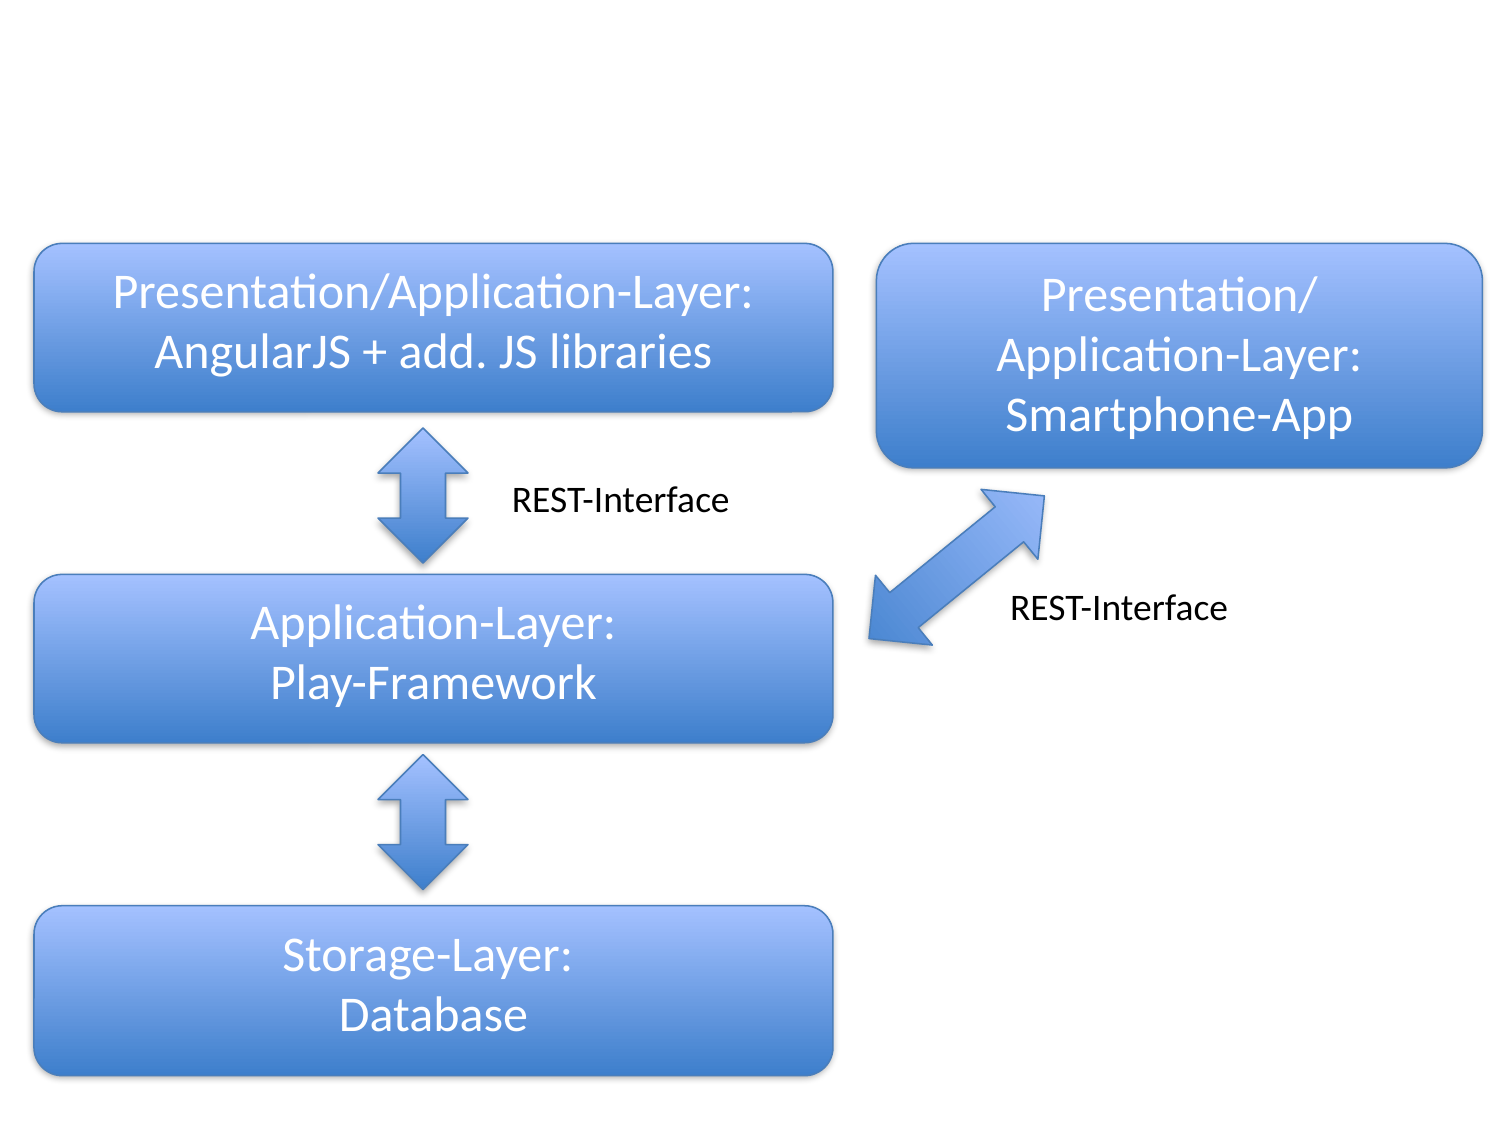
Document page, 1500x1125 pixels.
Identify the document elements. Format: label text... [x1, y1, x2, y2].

text_box Storage-Layer: Database [33, 904, 834, 1077]
text_box REST-Interface [995, 575, 1244, 636]
text_box Presentation/Application-Layer: AngularJS + add. JS libraries [33, 242, 834, 413]
text_box Presentation/ Application-Layer: Smartphone-App [875, 242, 1484, 469]
text_box [377, 754, 469, 891]
text_box [868, 488, 1046, 646]
text_box Application-Layer: Play-Framework [33, 573, 834, 744]
text_box REST-Interface [497, 467, 745, 528]
text_box [377, 427, 469, 564]
